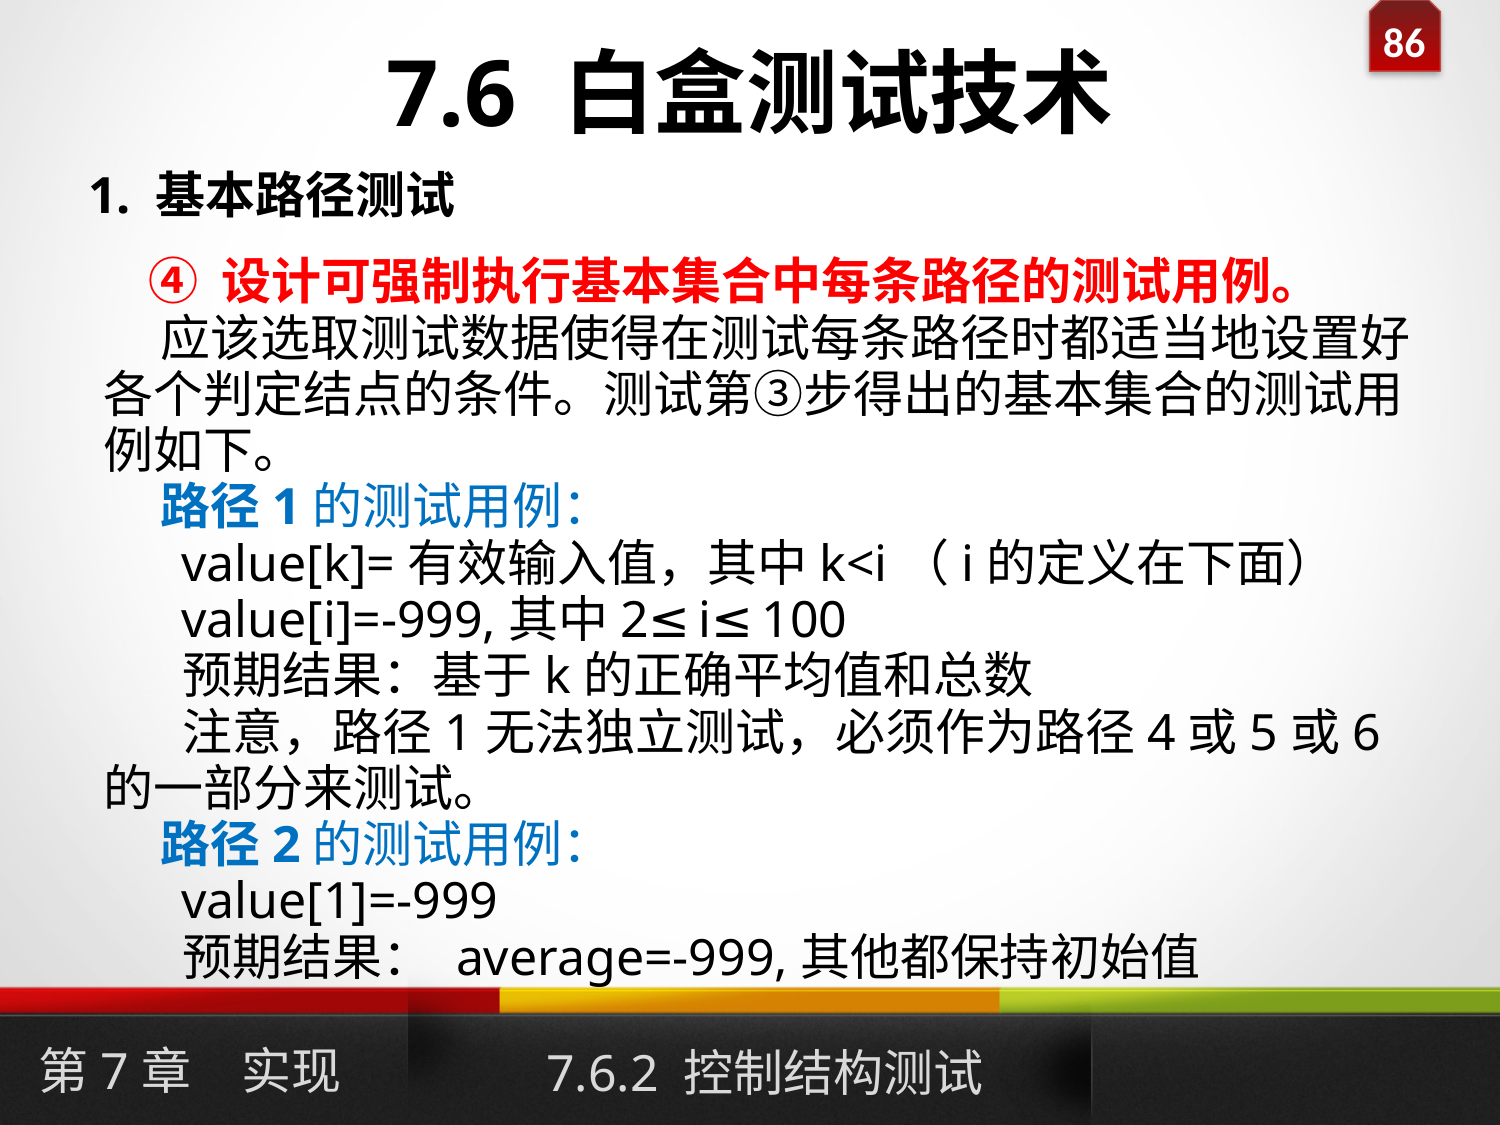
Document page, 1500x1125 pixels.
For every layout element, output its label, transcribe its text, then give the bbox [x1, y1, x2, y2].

picture [0, 0, 1500, 1125]
list 1. 基本路径测试 [72, 155, 1424, 256]
text_box ④ 设计可强制执行基本集合中每条路径的测试用例。 应该选取测试数据使得在测试每条路径时都适当地设置好各个判定结点的条件。测试第③步得出的基本集合的测试用例如下。 路径1的测试用例： value[k]=有效输入值，其中k<i（i的定义在下面） value[i]=-999,其中2≤i≤100 预期结果：基于k的正确平均值和总数 注意，路径1无法独立测试，必须作为路径4或5或6的一部分来测试。 路径2的测试用例： value[1]=-999 预期结果： average=-999,其他都保持初始值 [88, 246, 1447, 993]
text_box 7.6.2 控制结构测试 [458, 1032, 1073, 1111]
title 7.6 白盒测试技术 [74, 0, 1426, 184]
text_box 第7章 实现 [0, 1032, 380, 1108]
